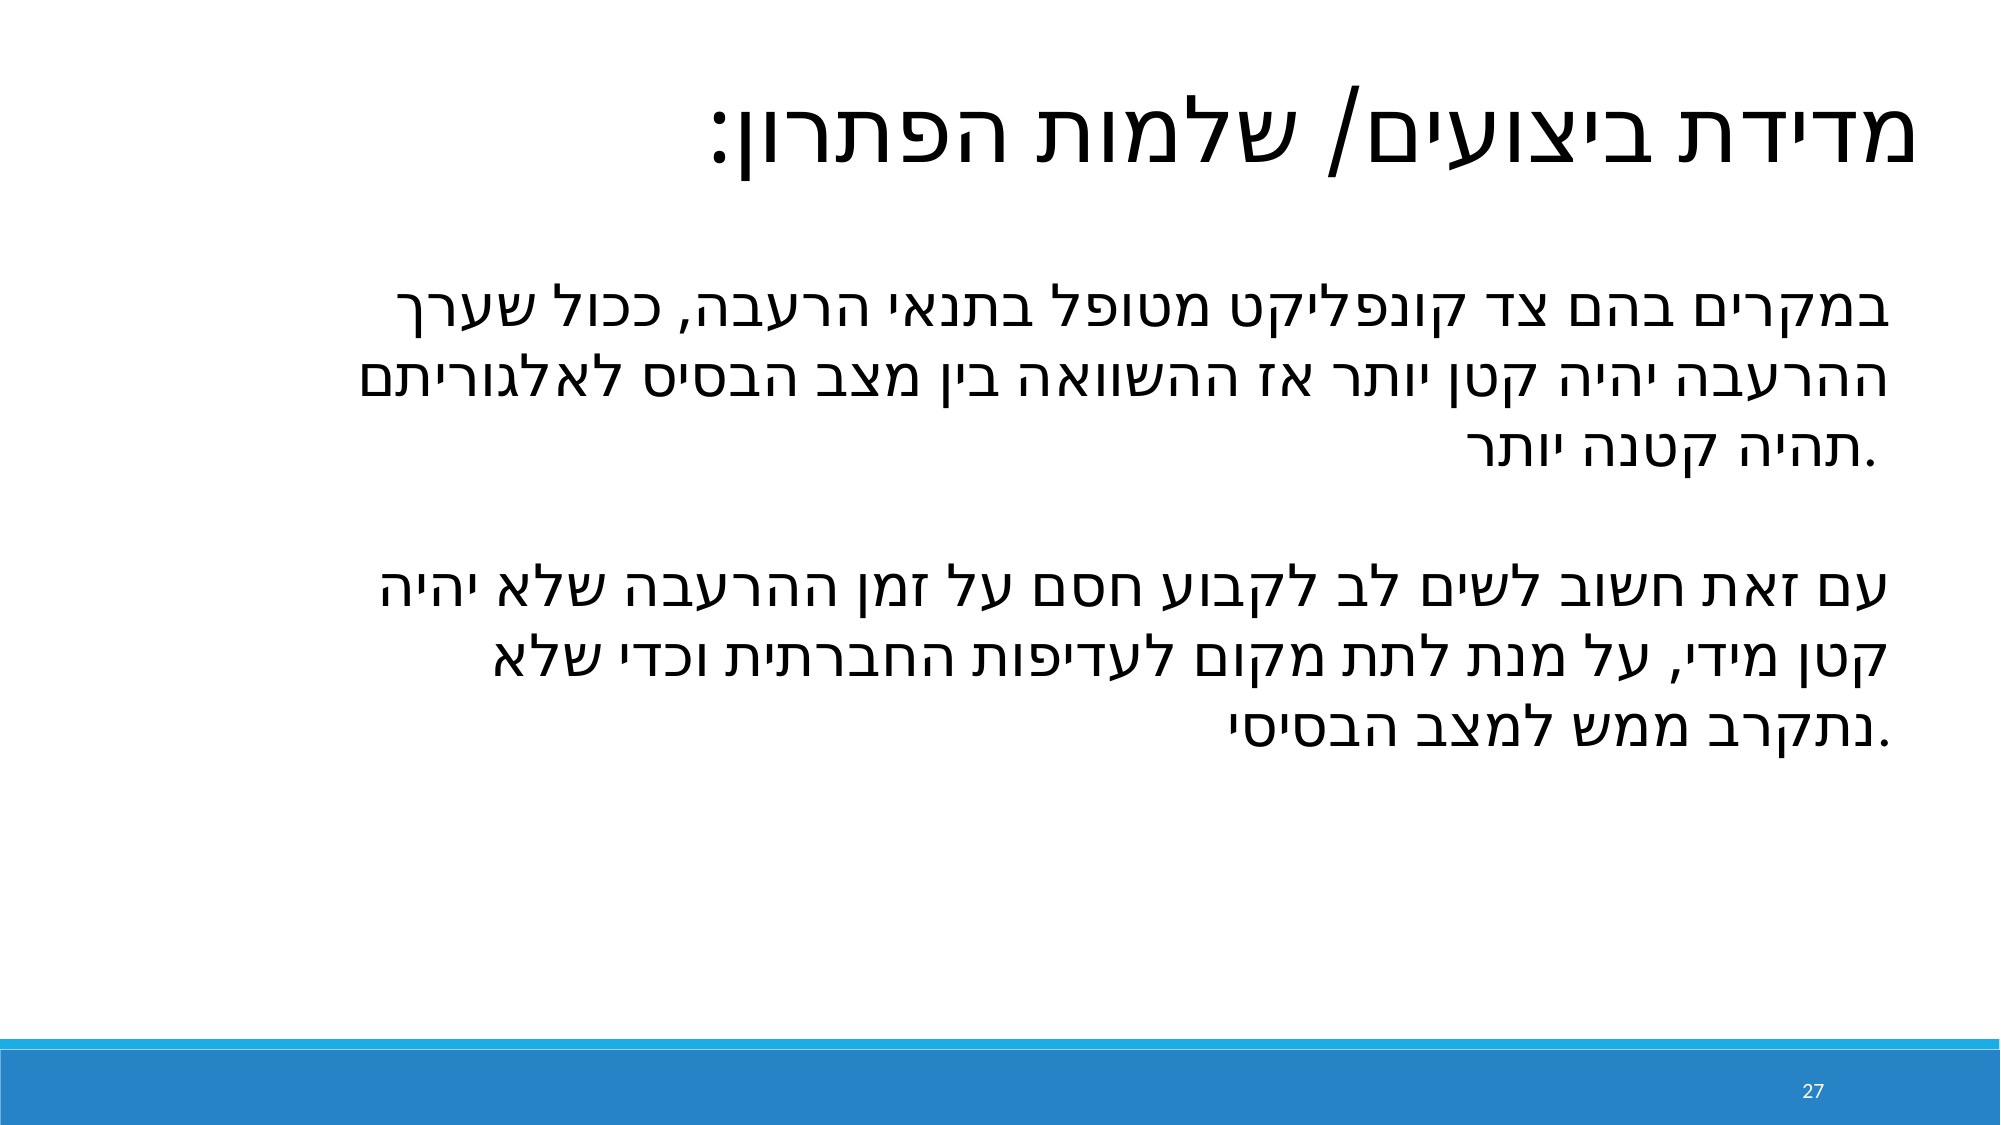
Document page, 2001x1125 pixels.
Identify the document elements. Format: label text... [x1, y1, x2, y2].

text_box מדידת ביצועים/ שלמות הפתרון: [287, 76, 1938, 315]
text_box במקרים בהם צד קונפליקט מטופל בתנאי הרעבה, ככול שערך ההרעבה יהיה קטן יותר אז ההשוואה בין מצב הבסיס לאלגוריתם תהיה קטנה יותר. עם זאת חשוב לשים לב לקבוע חסם על זמן ההרעבה שלא יהיה קטן מידי, על מנת לתת מקום לעדיפות החברתית וכדי שלא נתקרב ממש למצב הבסיסי. [319, 261, 1907, 766]
slide_number 27 [1624, 1059, 1840, 1120]
